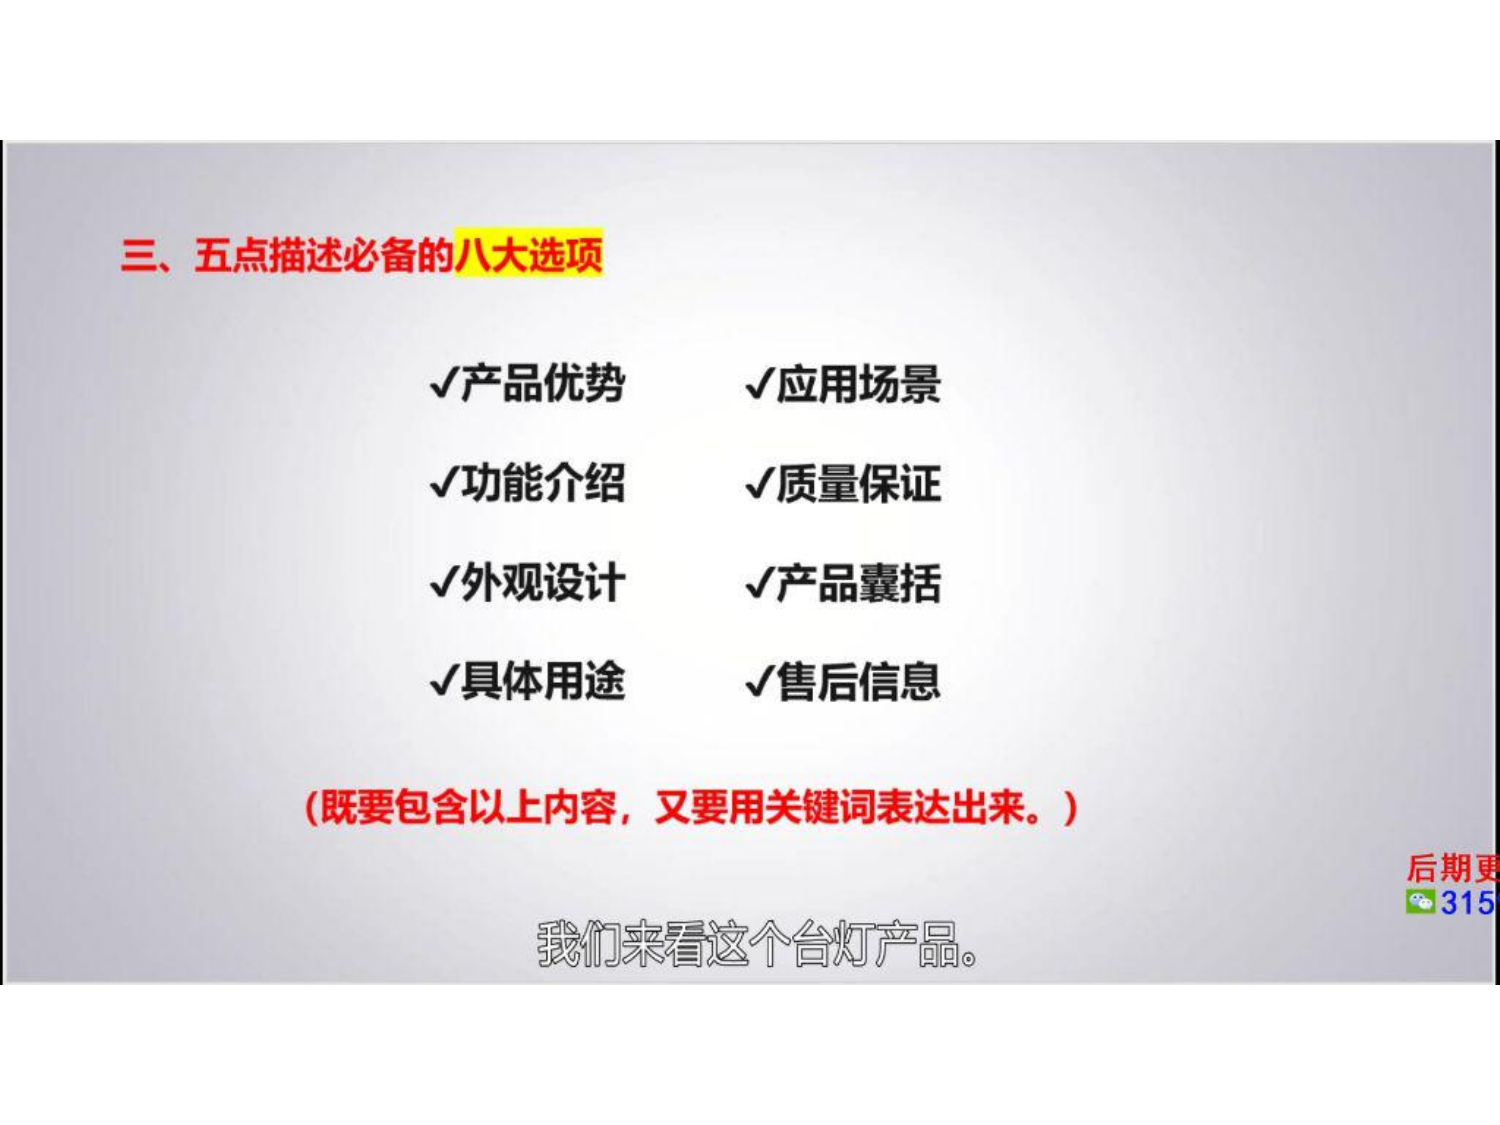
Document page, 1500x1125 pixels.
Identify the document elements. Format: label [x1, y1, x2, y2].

picture [0, 140, 1500, 985]
